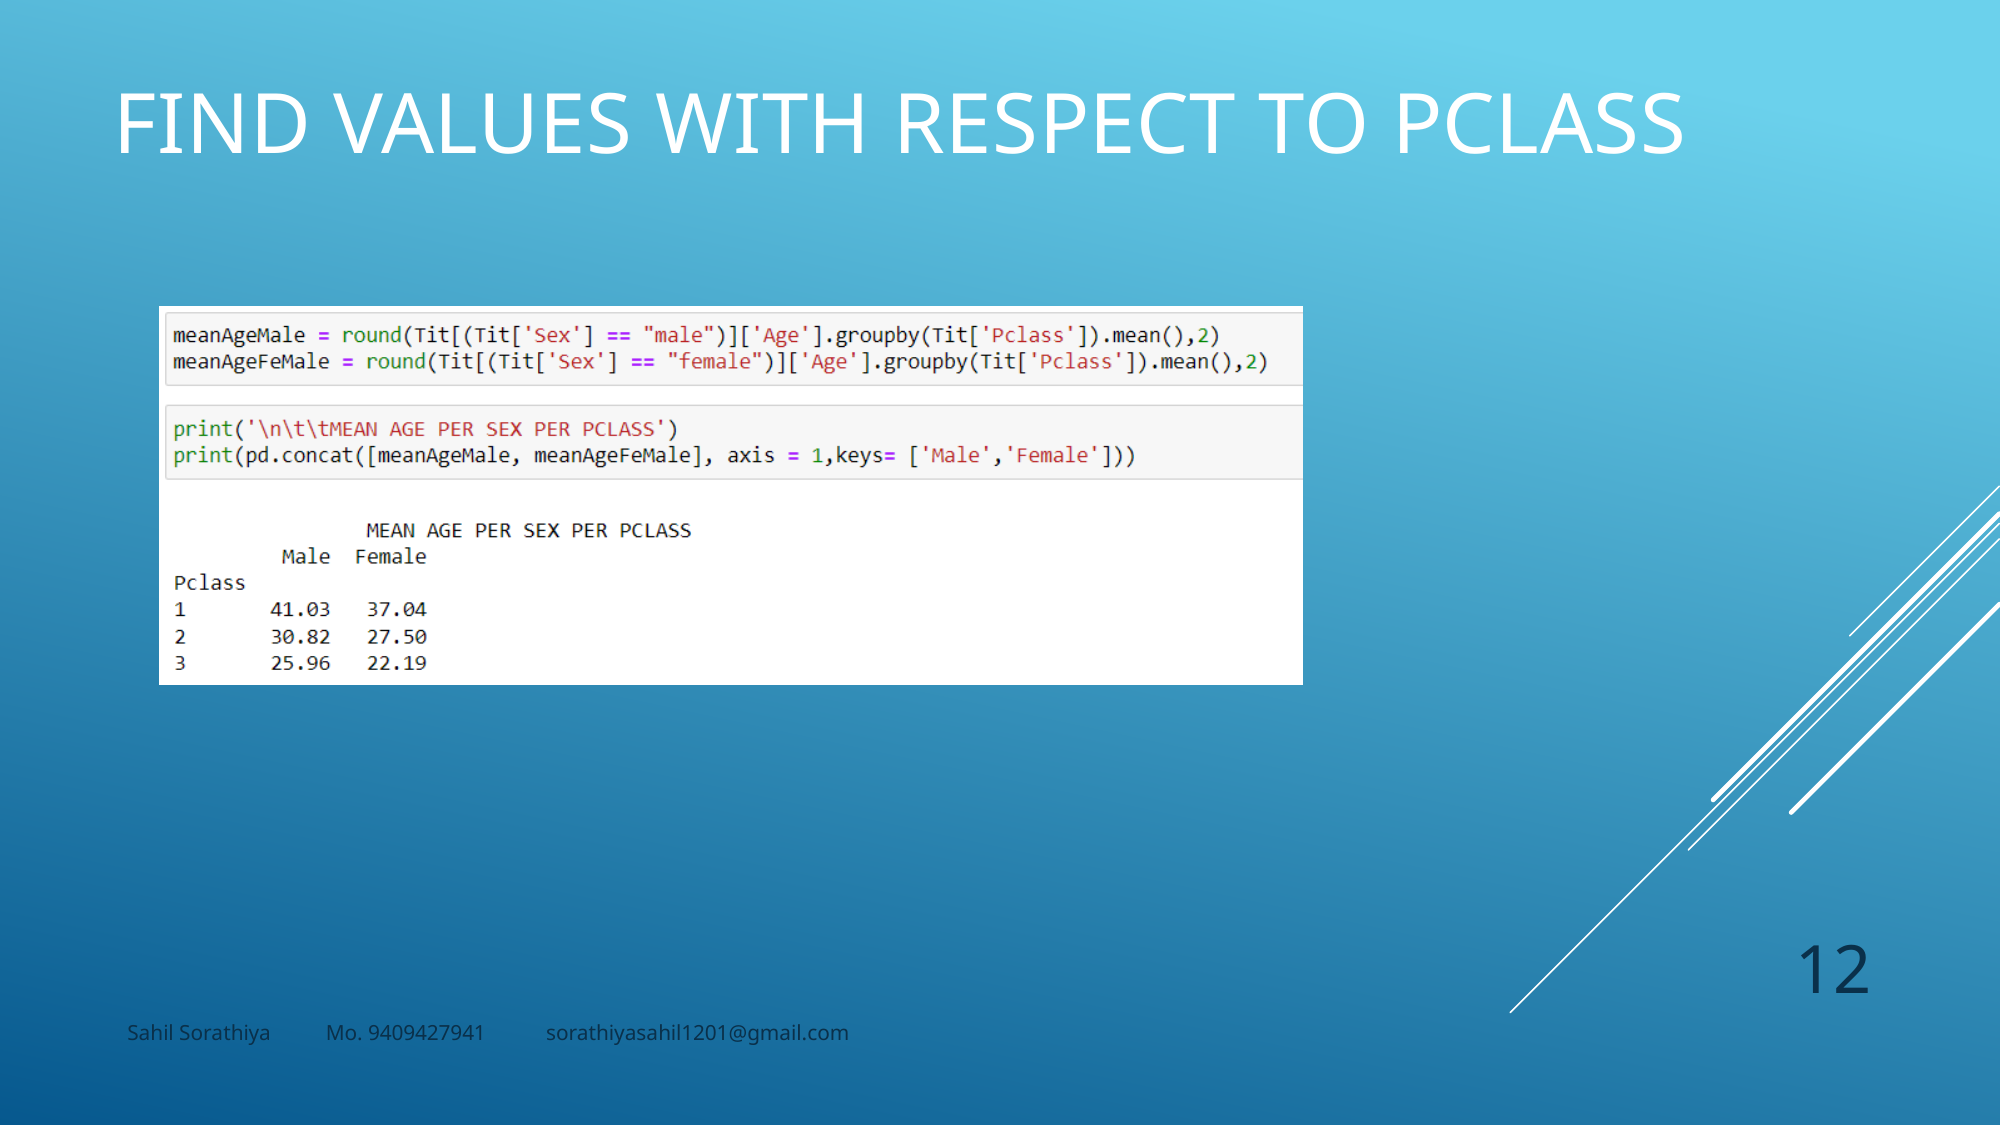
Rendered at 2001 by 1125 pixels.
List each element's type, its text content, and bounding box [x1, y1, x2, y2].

footer Sahil Sorathiya Mo. 9409427941 sorathiyasahil1201@gmail.com [112, 1012, 1350, 1073]
text_box Find Values with respect to pClass [98, 63, 1853, 288]
picture [159, 305, 1303, 686]
slide_number 12 [1700, 915, 1888, 1025]
